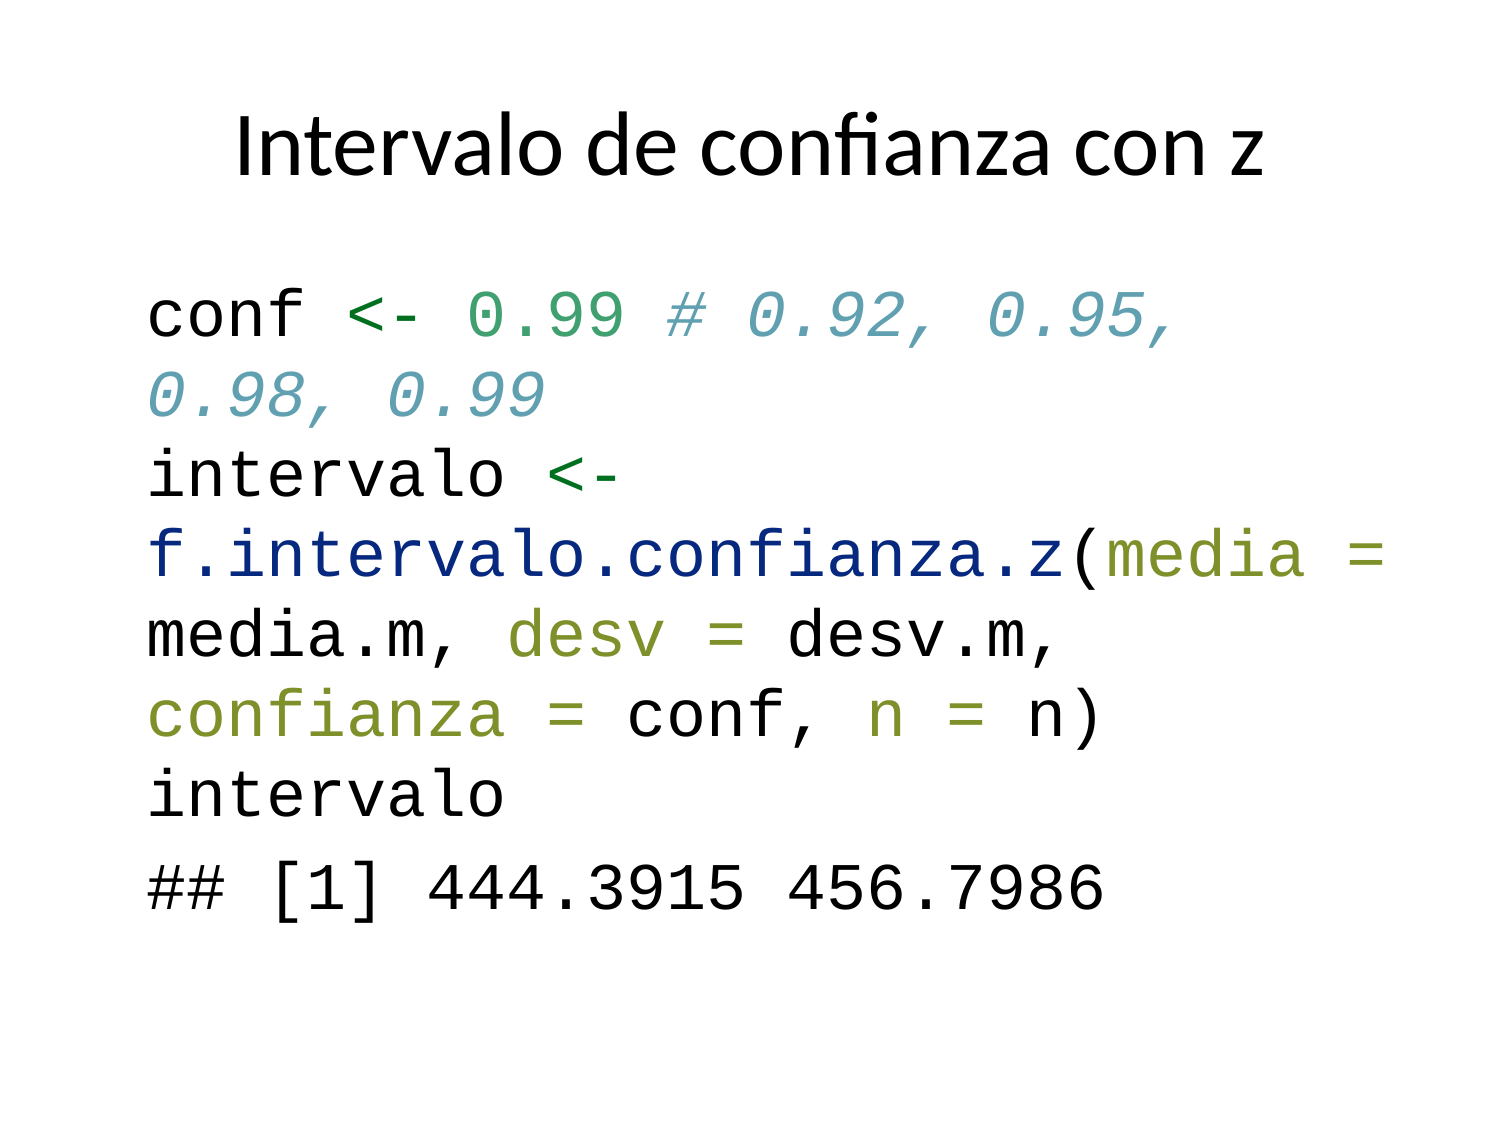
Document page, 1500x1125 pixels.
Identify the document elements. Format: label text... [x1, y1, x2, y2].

list conf <- 0.99 # 0.92, 0.95, 0.98, 0.99 intervalo <- f.intervalo.confianza.z(media = media.m, desv = desv.m, confianza = conf, n = n) intervalo ## [1] 444.3915 456.7986 [75, 262, 1425, 1005]
title Intervalo de confianza con z [75, 45, 1425, 233]
